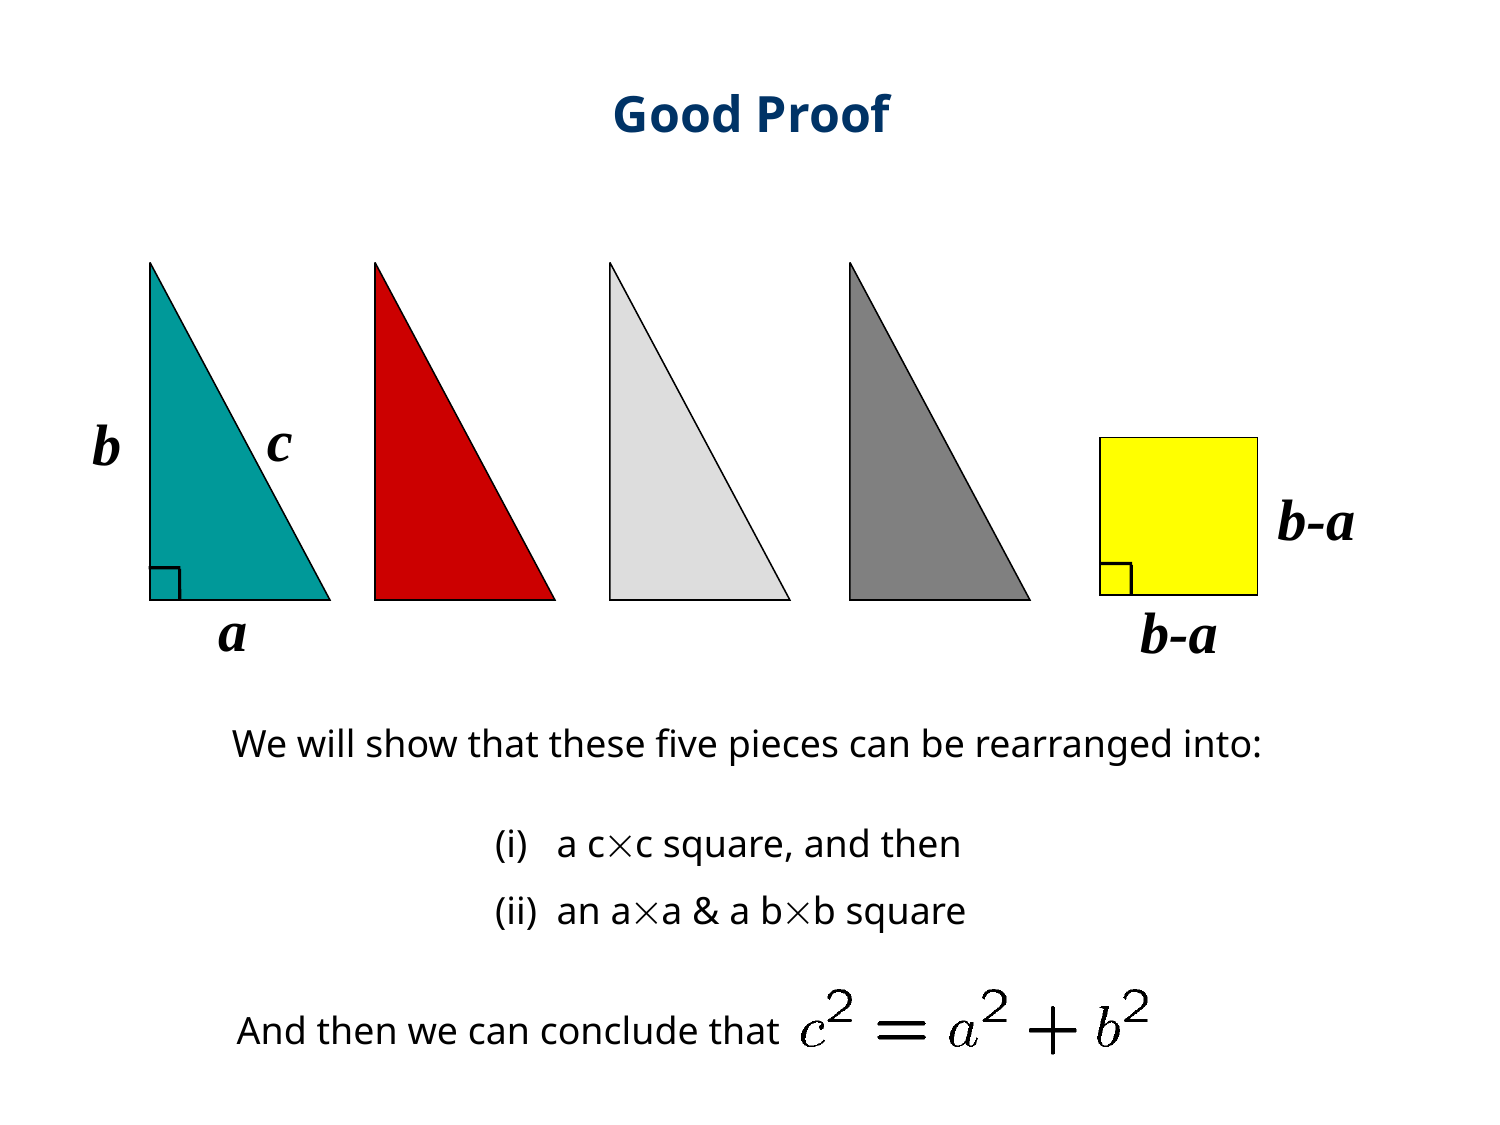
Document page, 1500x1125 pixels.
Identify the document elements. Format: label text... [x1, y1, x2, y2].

text_box a [203, 601, 263, 671]
text_box c [251, 395, 308, 480]
text_box [375, 262, 555, 601]
text_box b-a [1125, 604, 1233, 673]
text_box Good Proof [598, 74, 906, 150]
text_box [609, 262, 790, 601]
text_box b [74, 399, 139, 485]
text_box (i) a cc square, and then (ii) an aa & a bb square [480, 812, 1020, 940]
text_box [150, 262, 330, 601]
text_box And then we can conclude that [221, 999, 796, 1060]
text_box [1099, 437, 1258, 596]
picture [799, 987, 1151, 1055]
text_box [148, 567, 181, 600]
text_box [849, 262, 1030, 601]
text_box We will show that these five pieces can be rearranged into: [217, 712, 1279, 773]
text_box b-a [1262, 474, 1371, 560]
